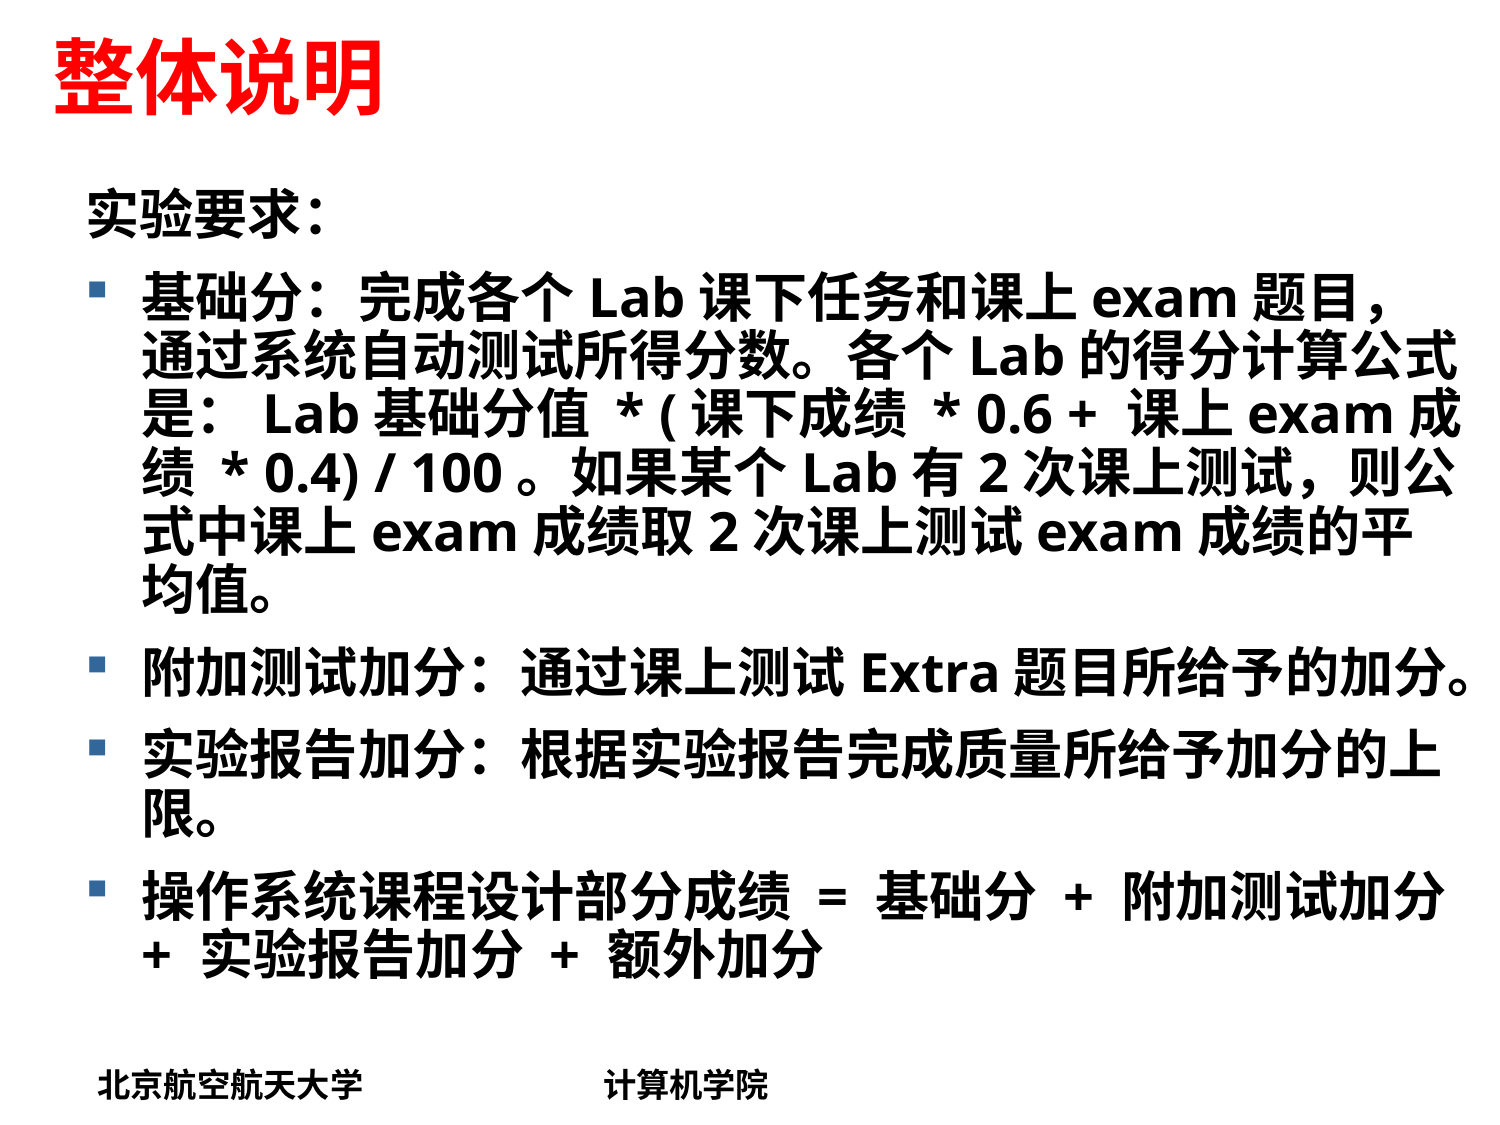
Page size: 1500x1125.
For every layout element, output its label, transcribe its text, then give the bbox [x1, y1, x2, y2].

text_box 实验要求： 基础分：完成各个Lab课下任务和课上exam题目，通过系统自动测试所得分数。各个Lab的得分计算公式是：Lab基础分值 * (课下成绩 * 0.6 + 课上exam成绩 * 0.4) / 100。如果某个Lab有2次课上测试，则公式中课上exam成绩取2次课上测试exam成绩的平均值。 附加测试加分：通过课上测试Extra题目所给予的加分。 实验报告加分：根据实验报告完成质量所给予加分的上限。 操作系统课程设计部分成绩 = 基础分 + 附加测试加分 + 实验报告加分 + 额外加分 [70, 180, 1480, 1041]
text_box 整体说明 [37, 32, 1415, 120]
text_box [45, 155, 1455, 1016]
